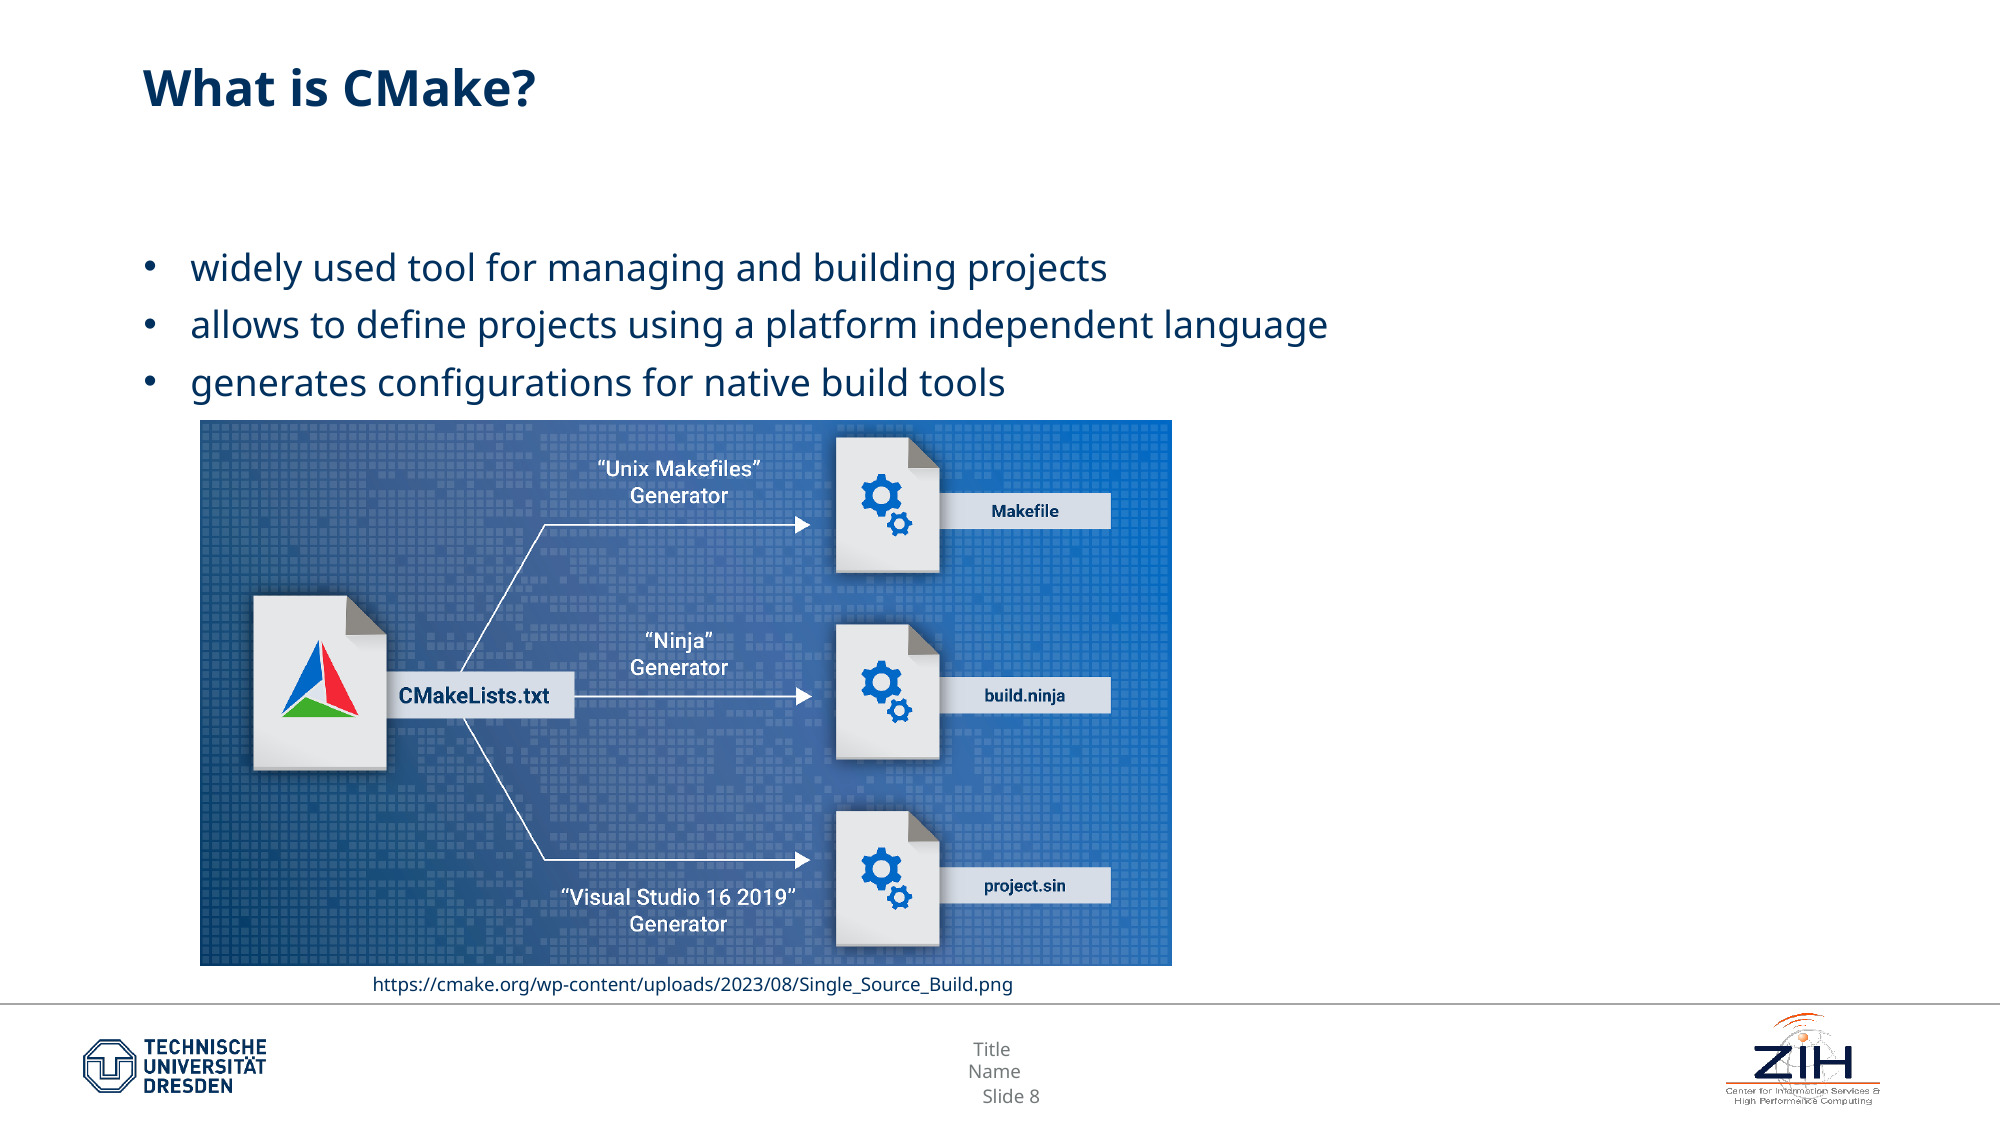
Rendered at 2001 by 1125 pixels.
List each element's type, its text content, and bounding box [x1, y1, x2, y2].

title What is CMake? [143, 56, 1880, 169]
text_box https://cmake.org/wp-content/uploads/2023/08/Single_Source_Build.png [357, 966, 1035, 1003]
picture [83, 1039, 266, 1093]
picture [1726, 1013, 1880, 1105]
picture [199, 420, 1172, 966]
list widely used tool for managing and building projects allows to define projects using a platform independent language generates configurations for native build tools [143, 243, 1880, 957]
